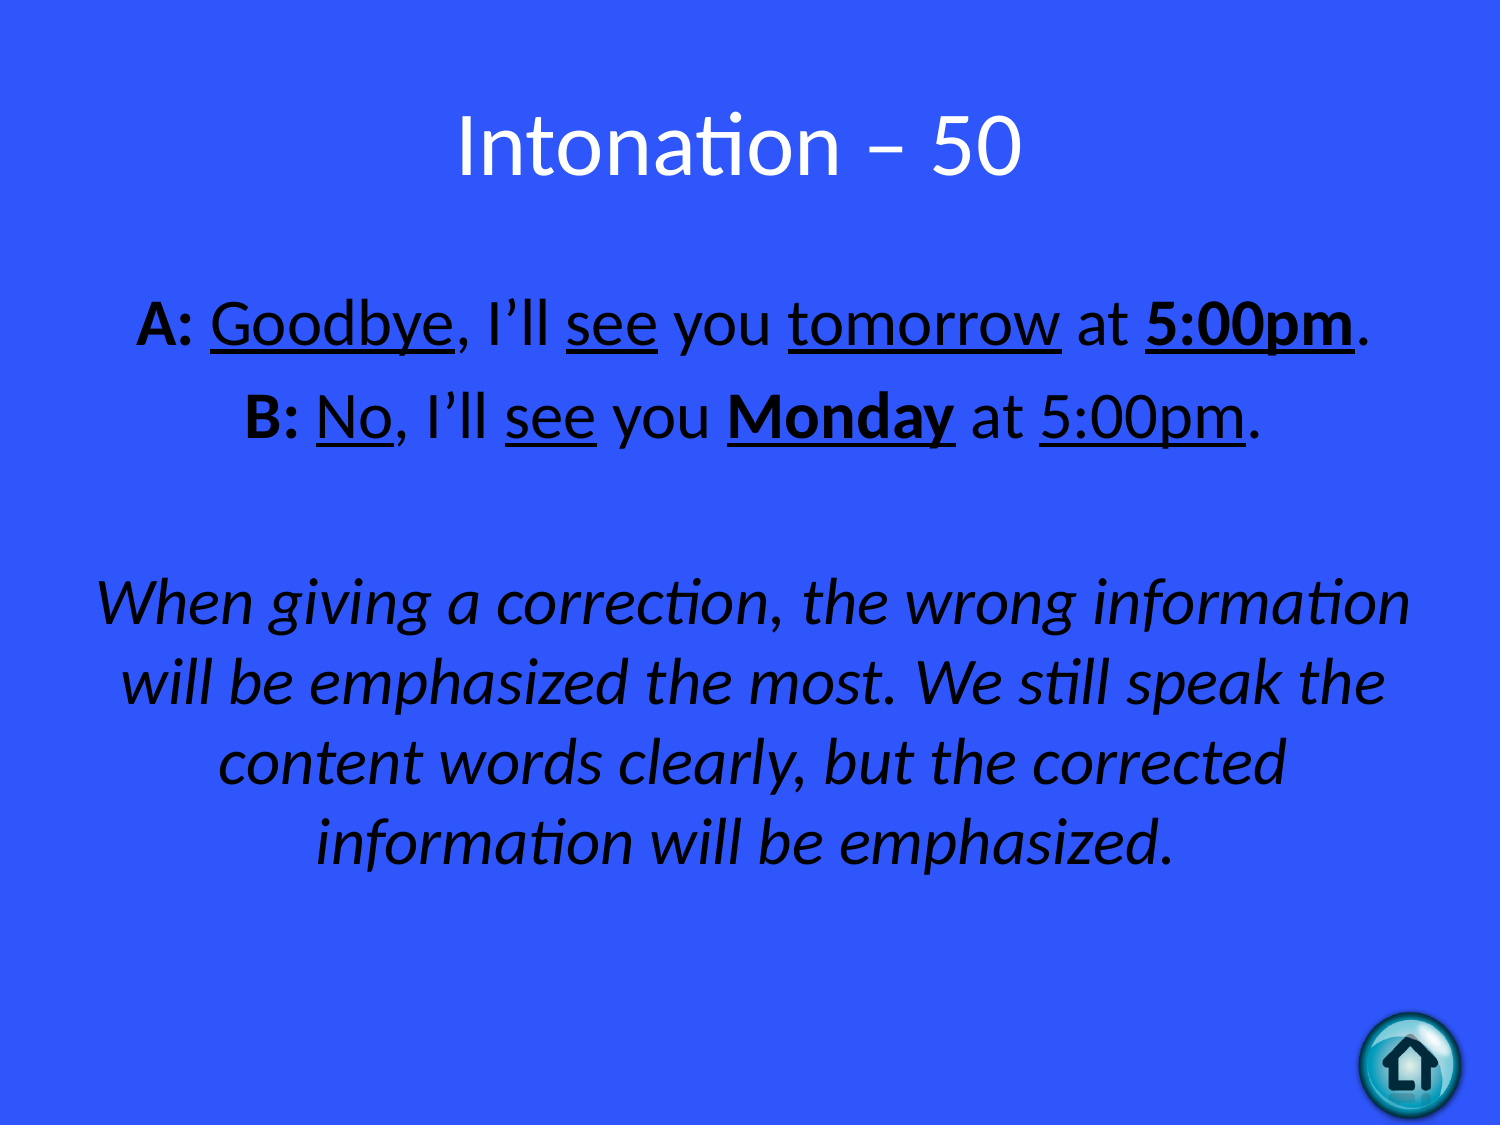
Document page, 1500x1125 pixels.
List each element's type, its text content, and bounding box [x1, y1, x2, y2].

picture [1349, 1006, 1469, 1125]
list A: Goodbye, I’ll see you tomorrow at 5:00pm. B: No, I’ll see you Monday at 5:00pm. When giving a correction, the wrong information will be emphasized the most. We still speak the content words clearly, but the corrected information will be emphasized. [78, 270, 1429, 1014]
title Intonation – 50 [75, 45, 1425, 233]
